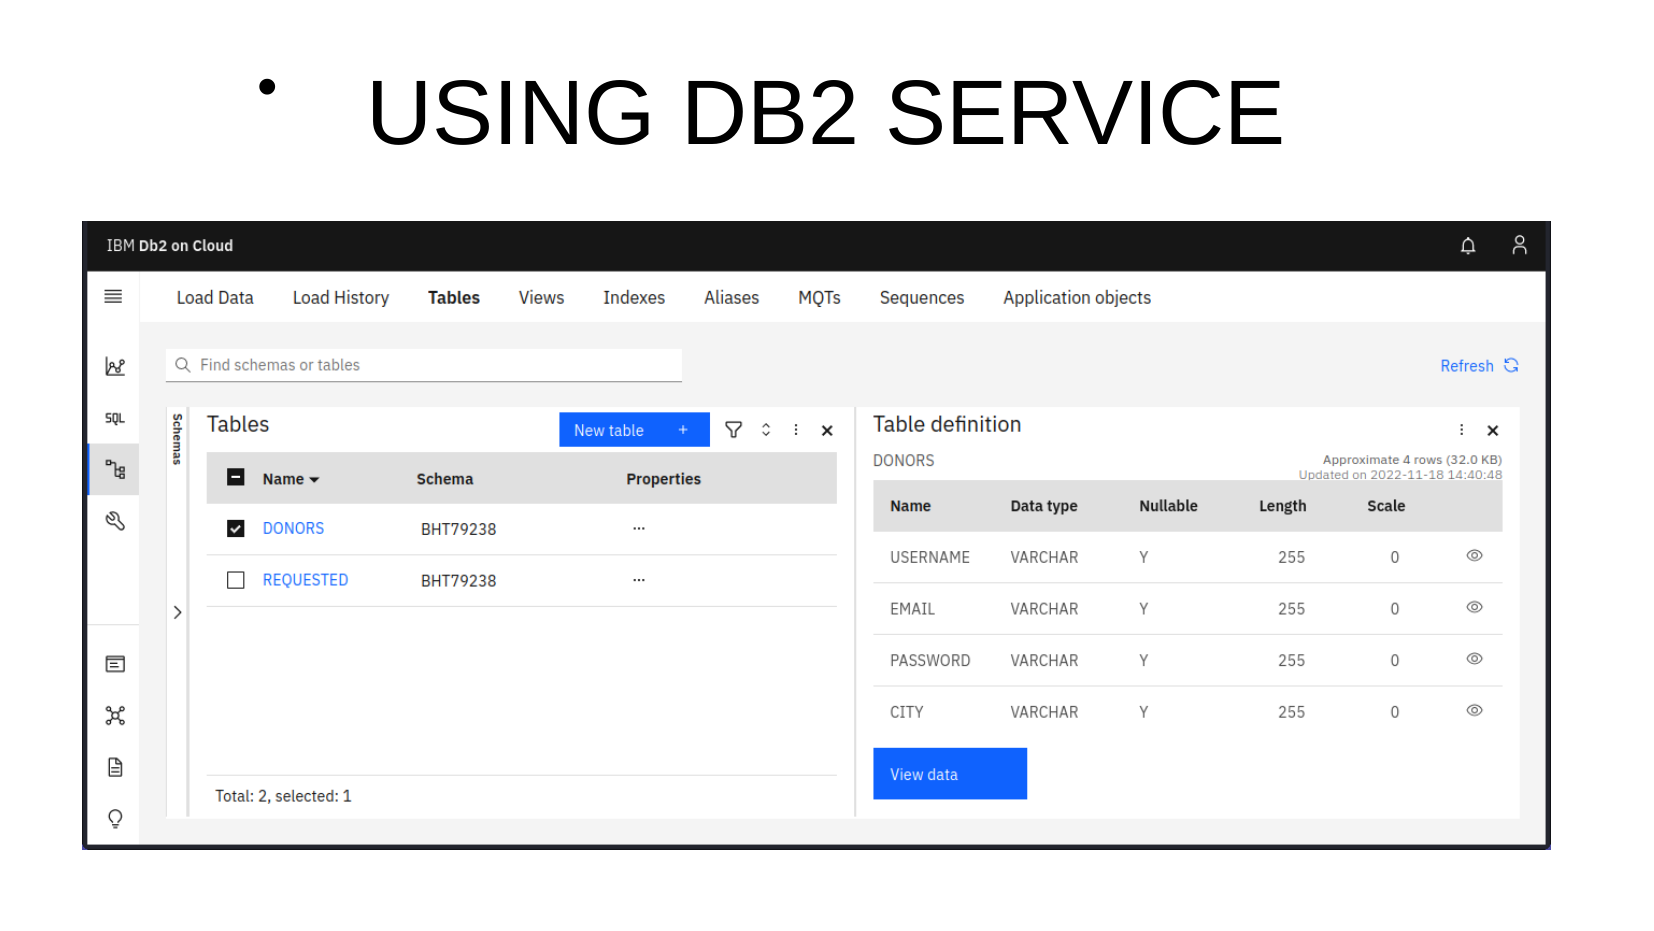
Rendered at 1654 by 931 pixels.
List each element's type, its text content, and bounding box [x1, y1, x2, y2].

picture [82, 221, 1551, 851]
list [257, 58, 1450, 193]
title USING DB2 SERVICE [82, 37, 1571, 193]
